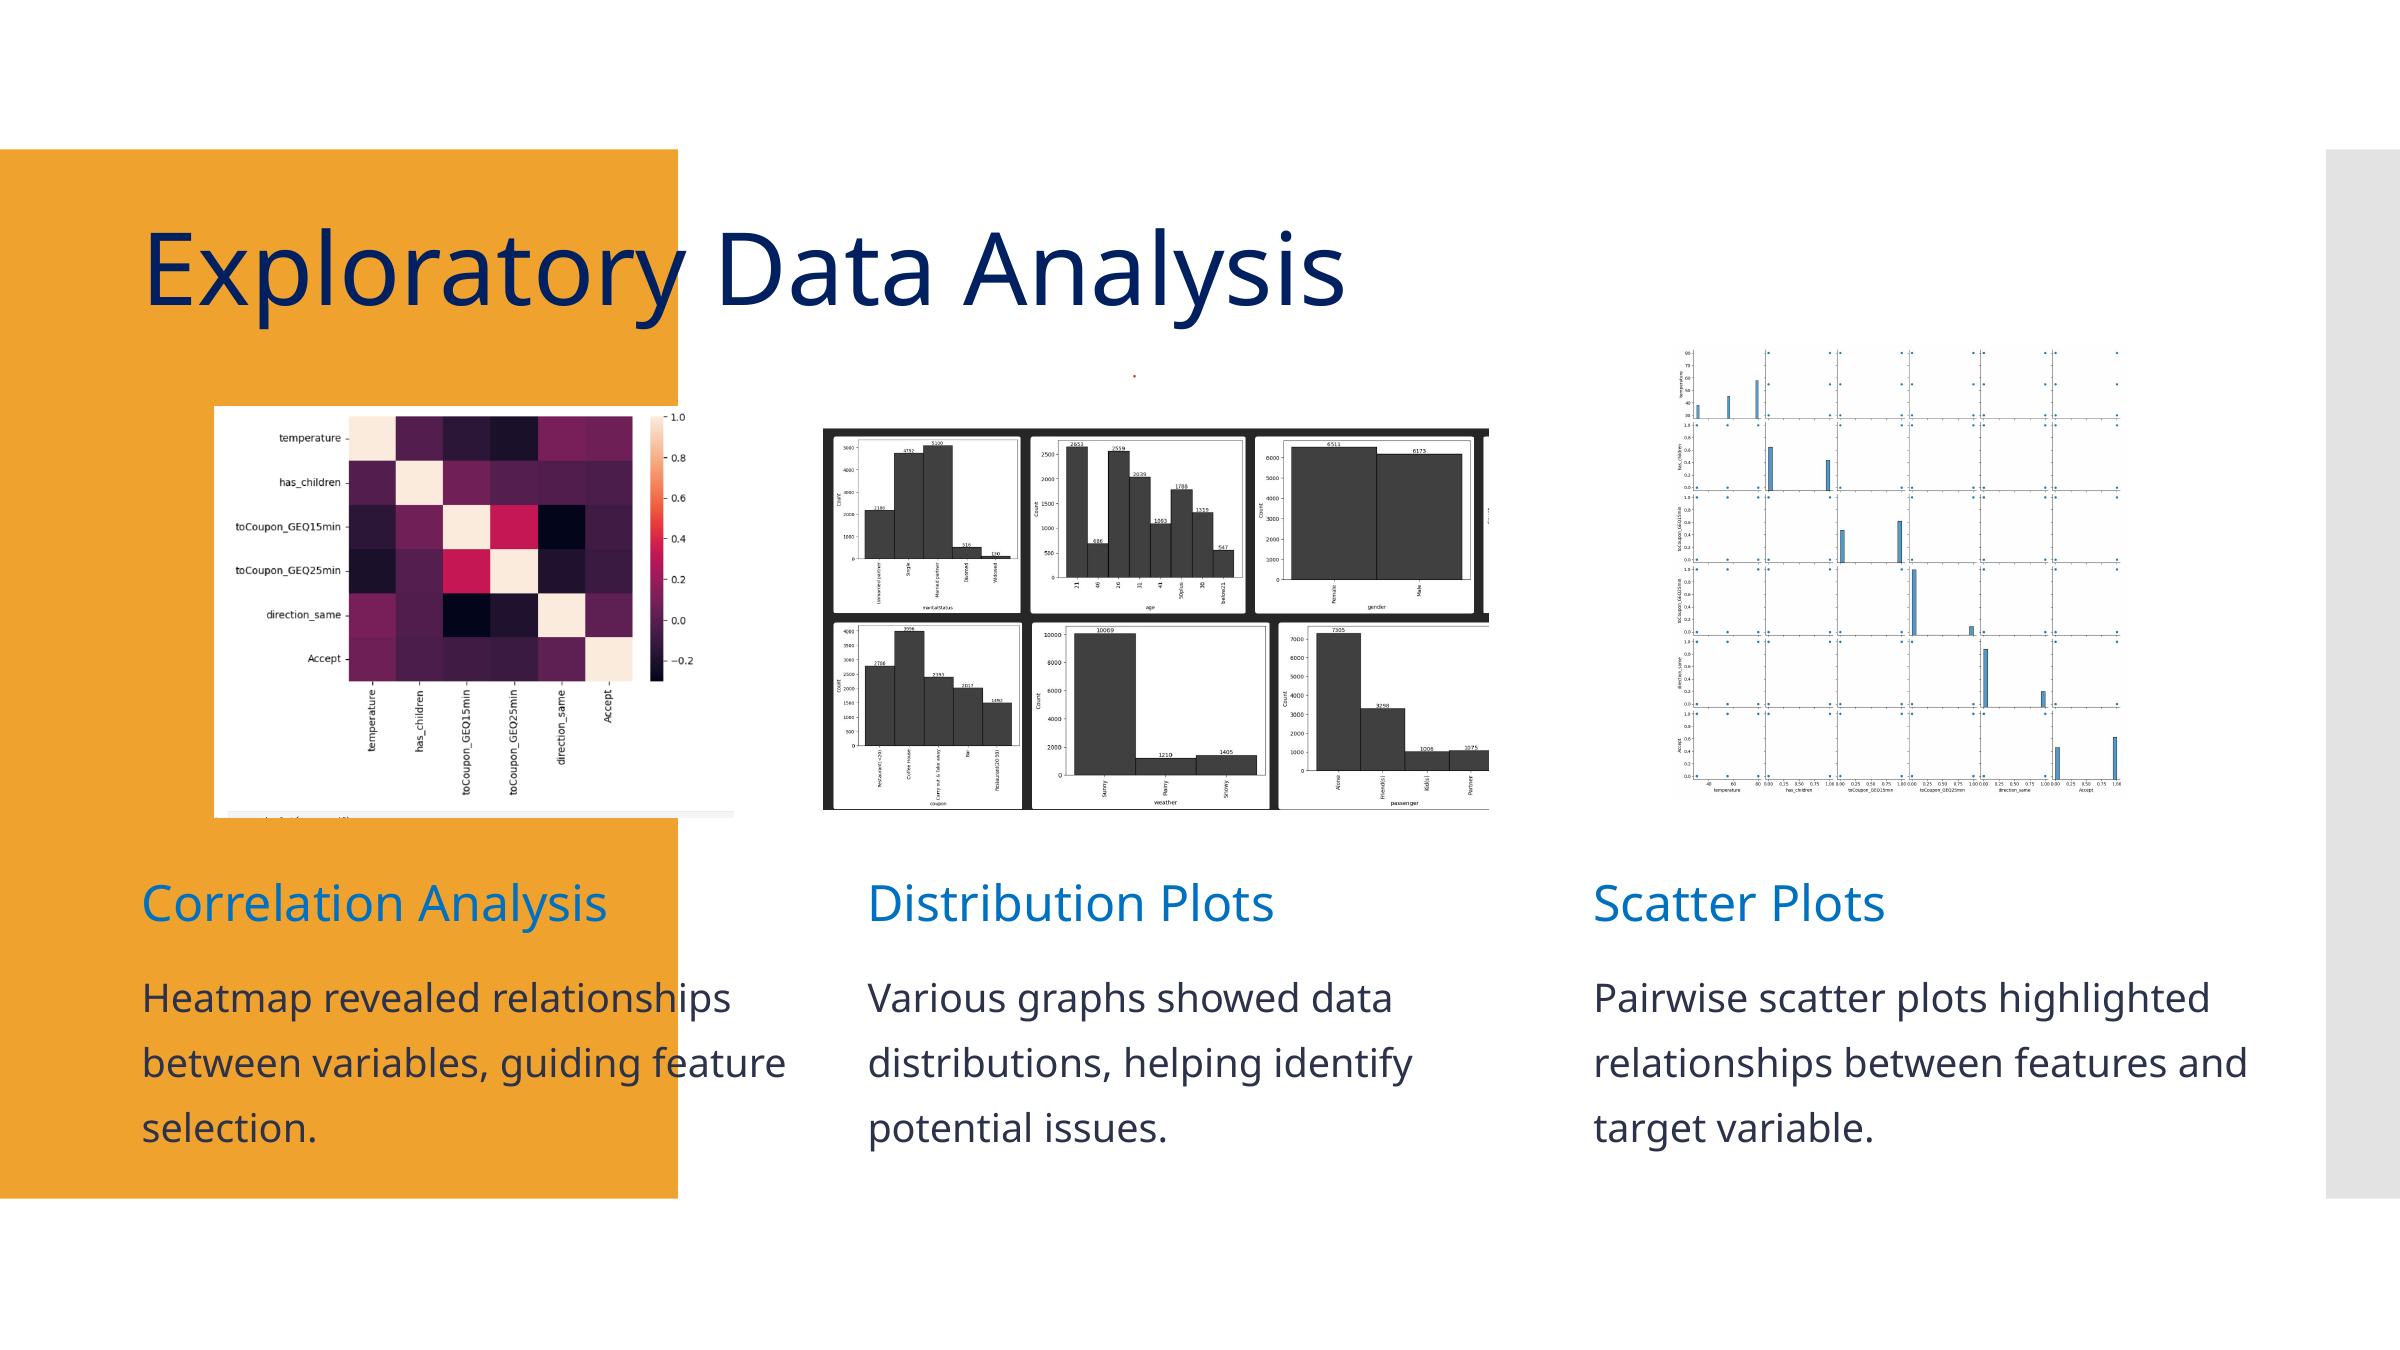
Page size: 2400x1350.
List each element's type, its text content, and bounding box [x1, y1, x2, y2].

text_box Pairwise scatter plots highlighted relationships between features and target variable. [1593, 956, 2259, 1151]
picture [1670, 343, 2127, 799]
text_box Correlation Analysis [141, 868, 648, 932]
text_box Distribution Plots [867, 868, 1374, 932]
picture [823, 374, 1490, 811]
text_box Exploratory Data Analysis [141, 199, 1290, 326]
text_box Scatter Plots [1593, 868, 2100, 932]
text_box Heatmap revealed relationships between variables, guiding feature selection. [141, 956, 807, 1151]
text_box Various graphs showed data distributions, helping identify potential issues. [867, 956, 1533, 1151]
picture [214, 406, 734, 819]
